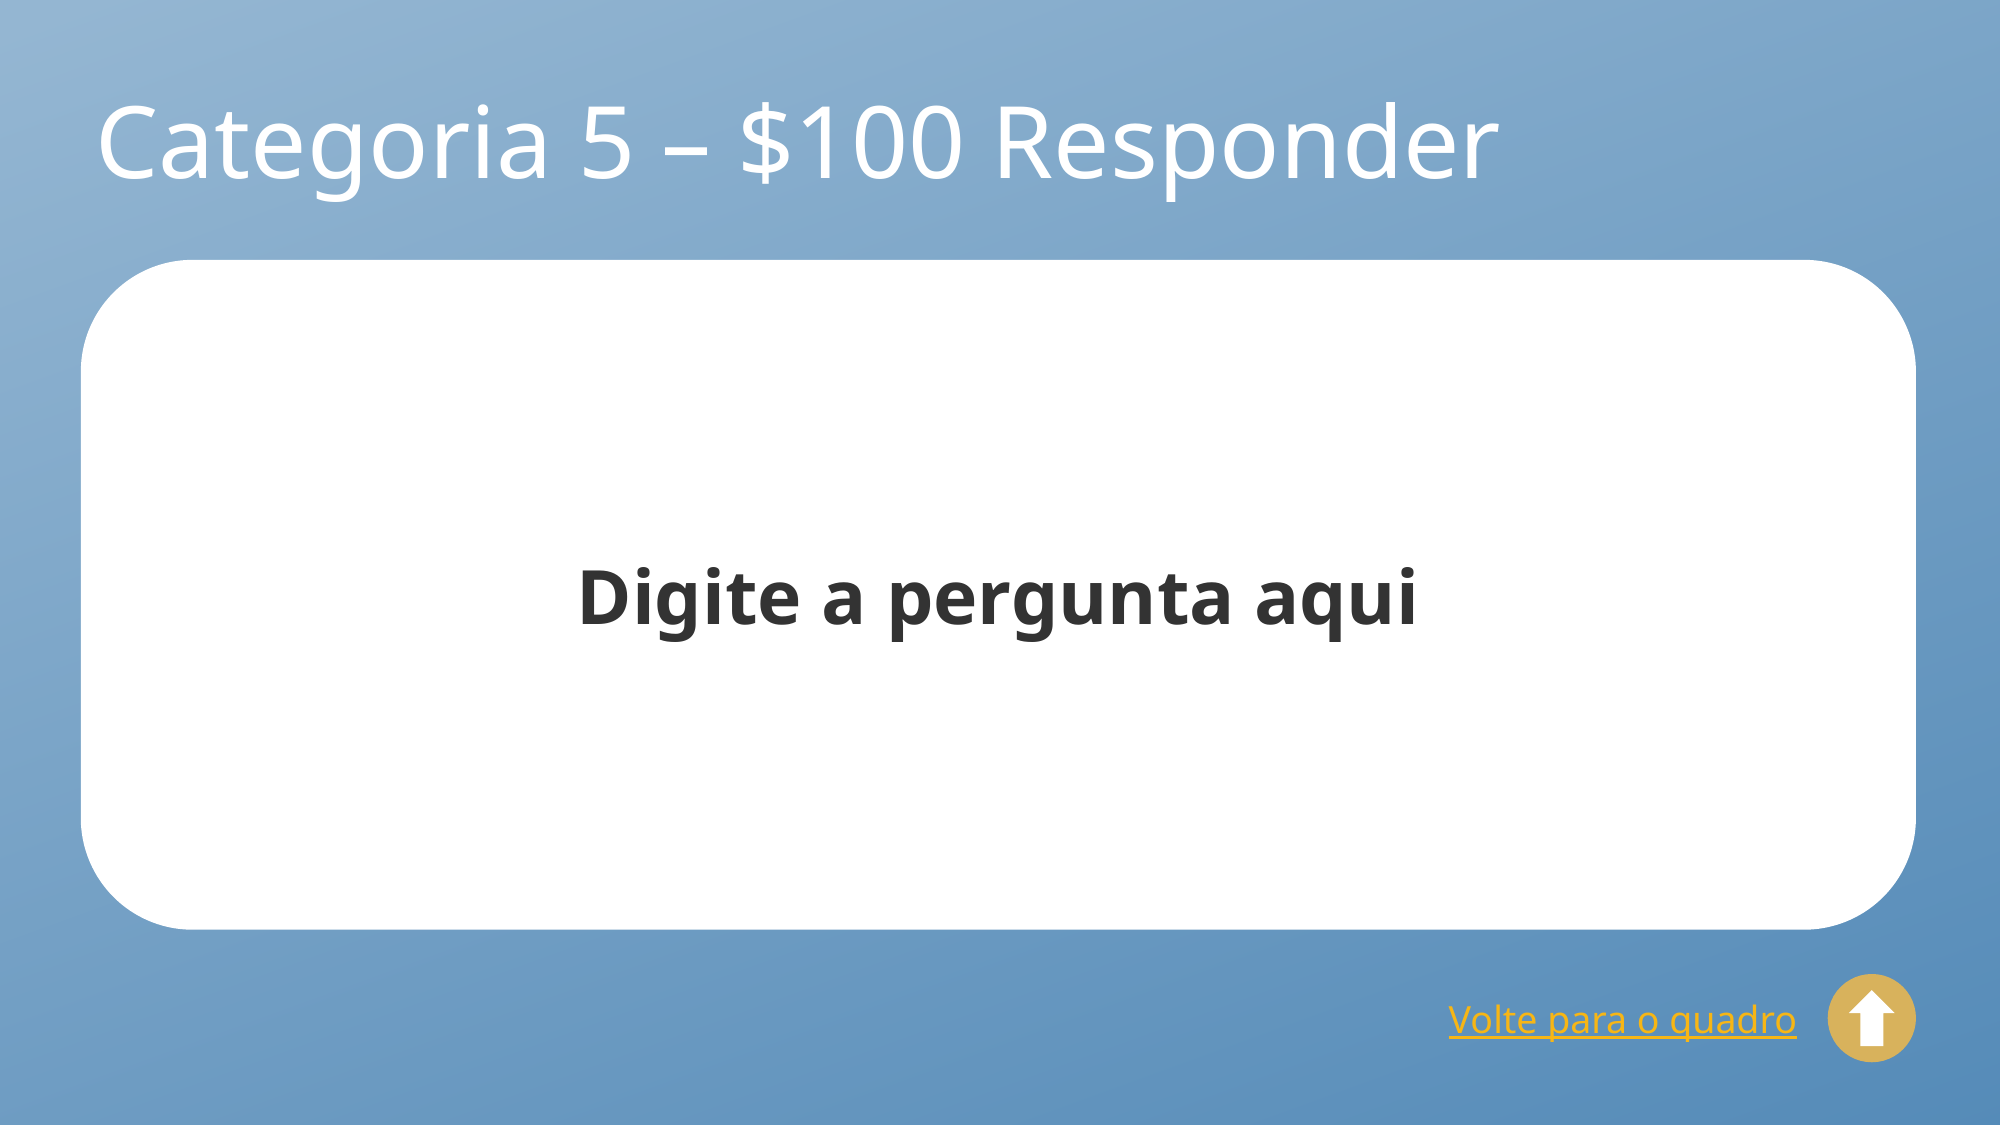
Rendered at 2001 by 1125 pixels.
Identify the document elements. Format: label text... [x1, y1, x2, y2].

text_box Volte para o quadro [1230, 988, 1813, 1055]
text_box Digite a pergunta aqui [79, 258, 1917, 931]
text_box [1846, 988, 1898, 1048]
title Categoria 5 – $100 Responder [80, 37, 1806, 255]
text_box [1826, 972, 1918, 1064]
